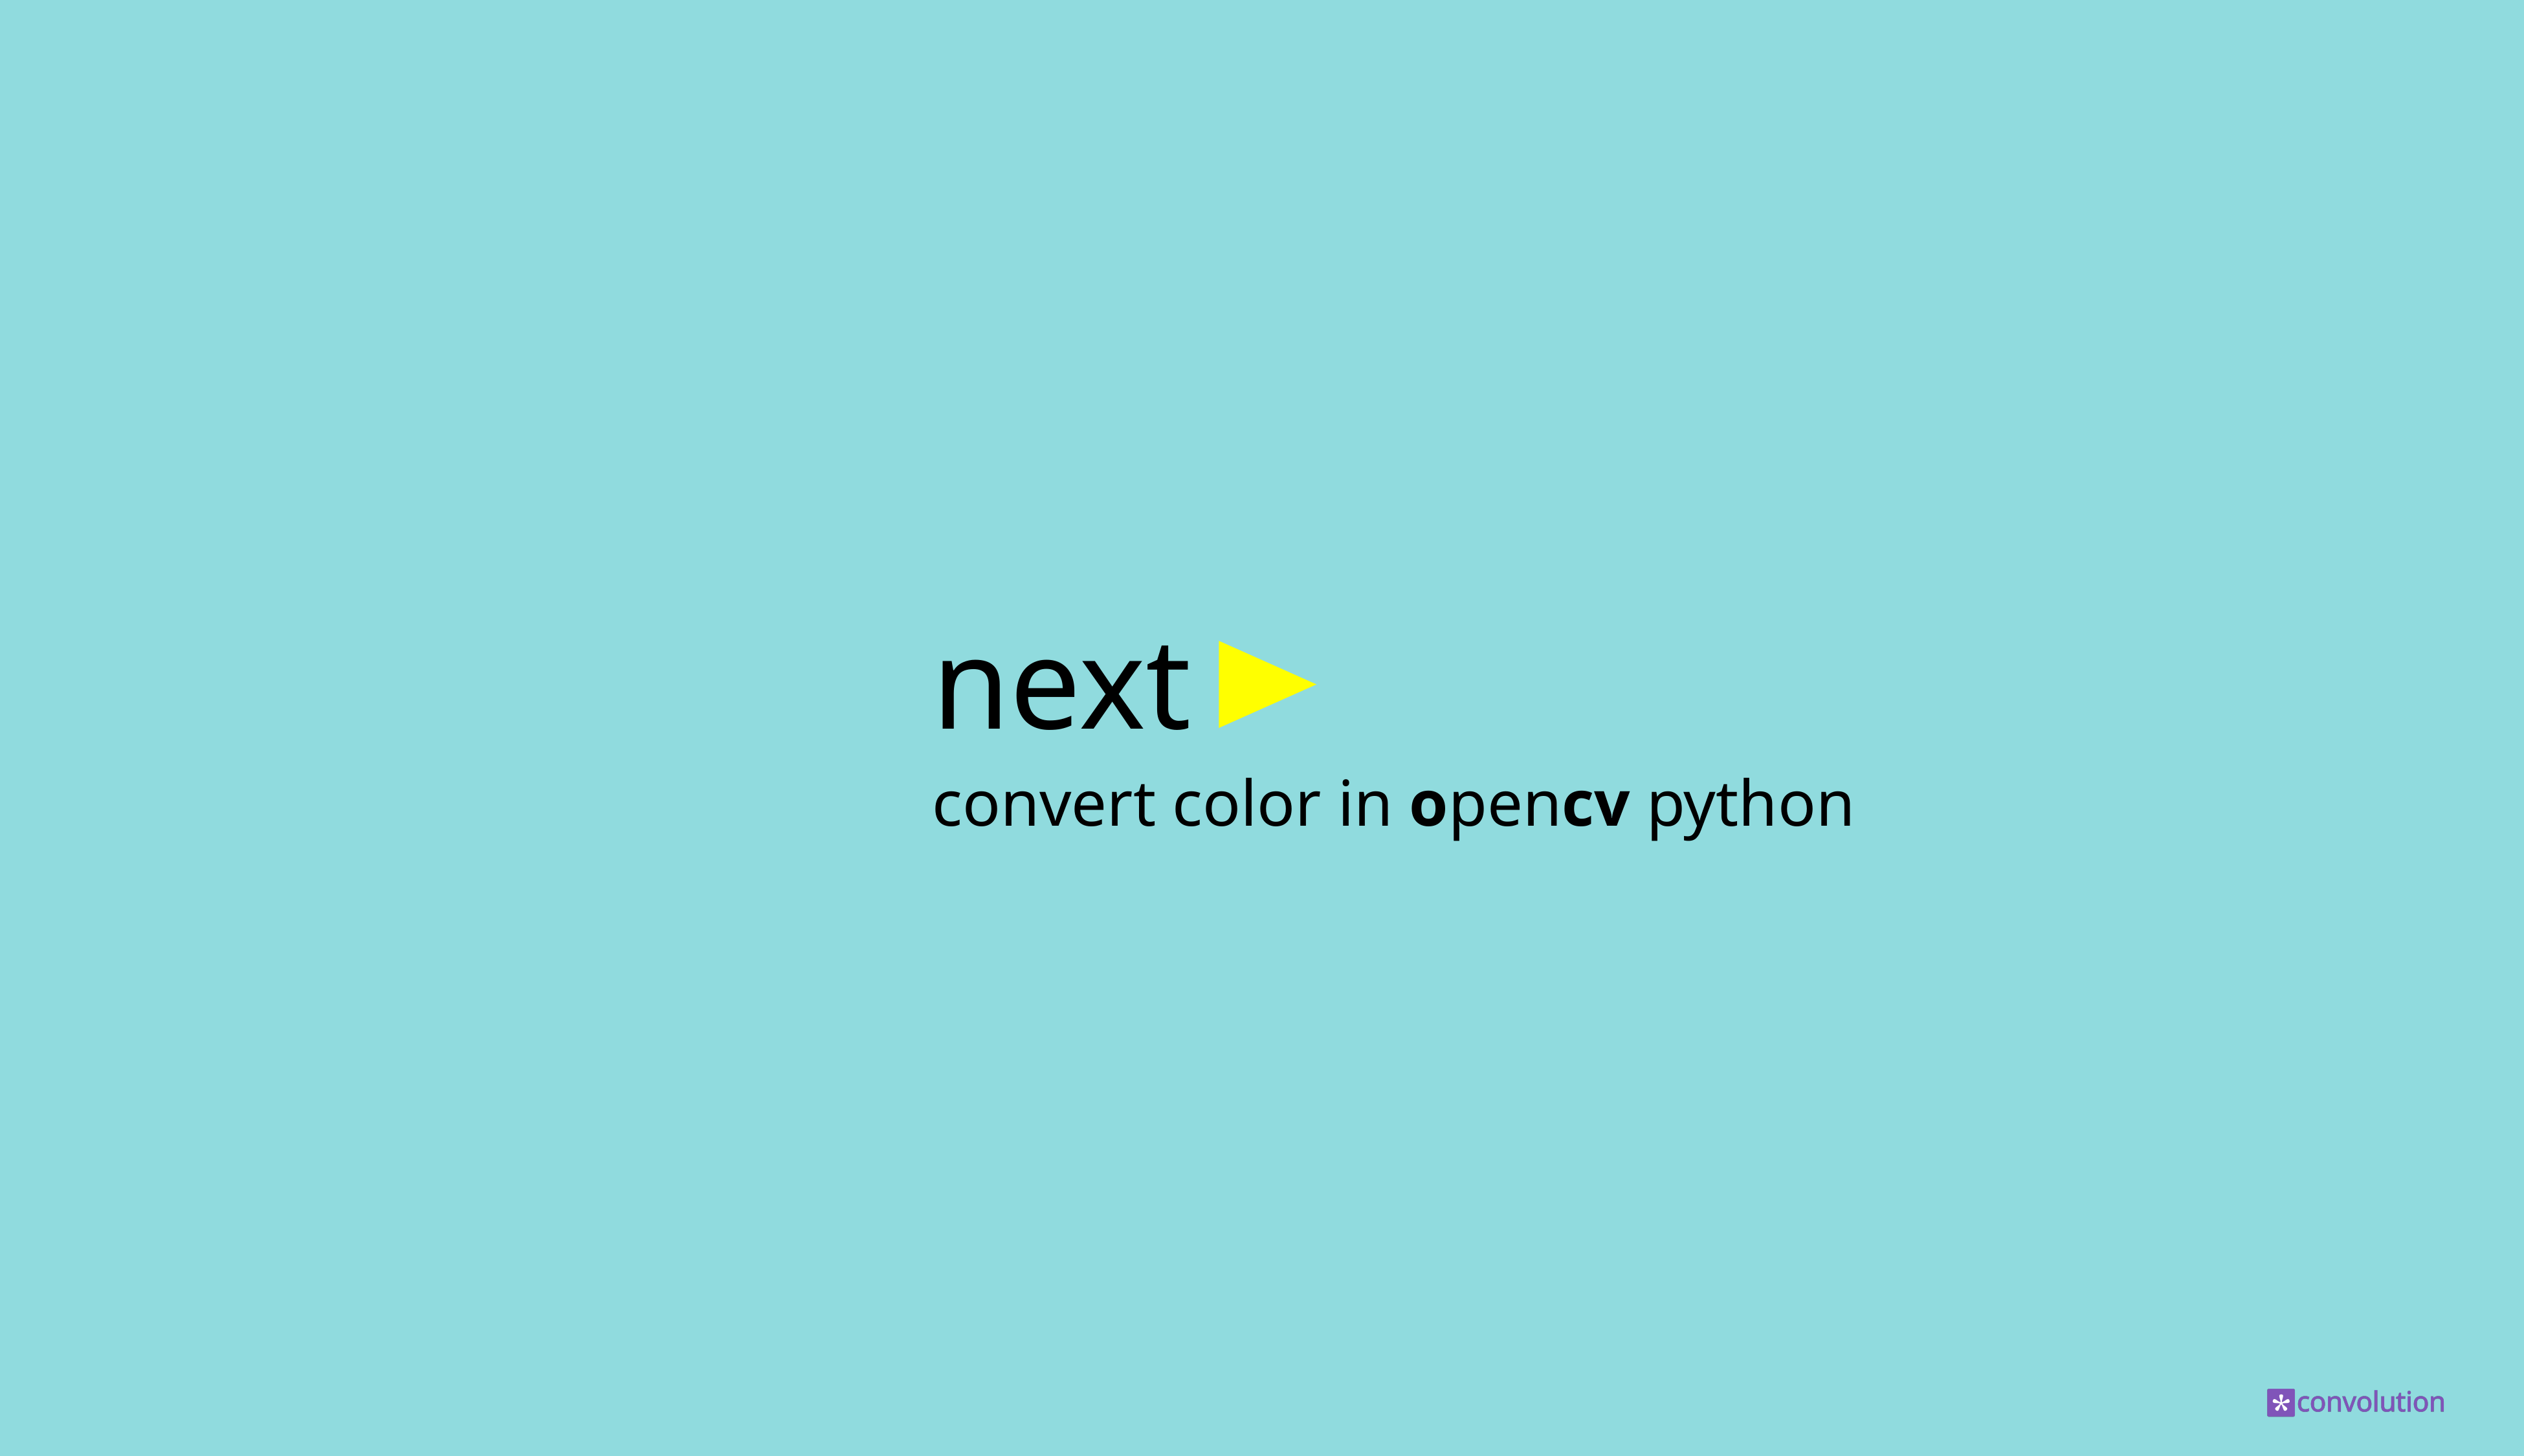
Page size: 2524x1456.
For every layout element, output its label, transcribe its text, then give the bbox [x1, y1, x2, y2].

text_box [1218, 639, 1318, 729]
list convert color in opencv python [922, 767, 2488, 1077]
title next [922, 170, 2488, 762]
picture [2266, 1388, 2446, 1417]
